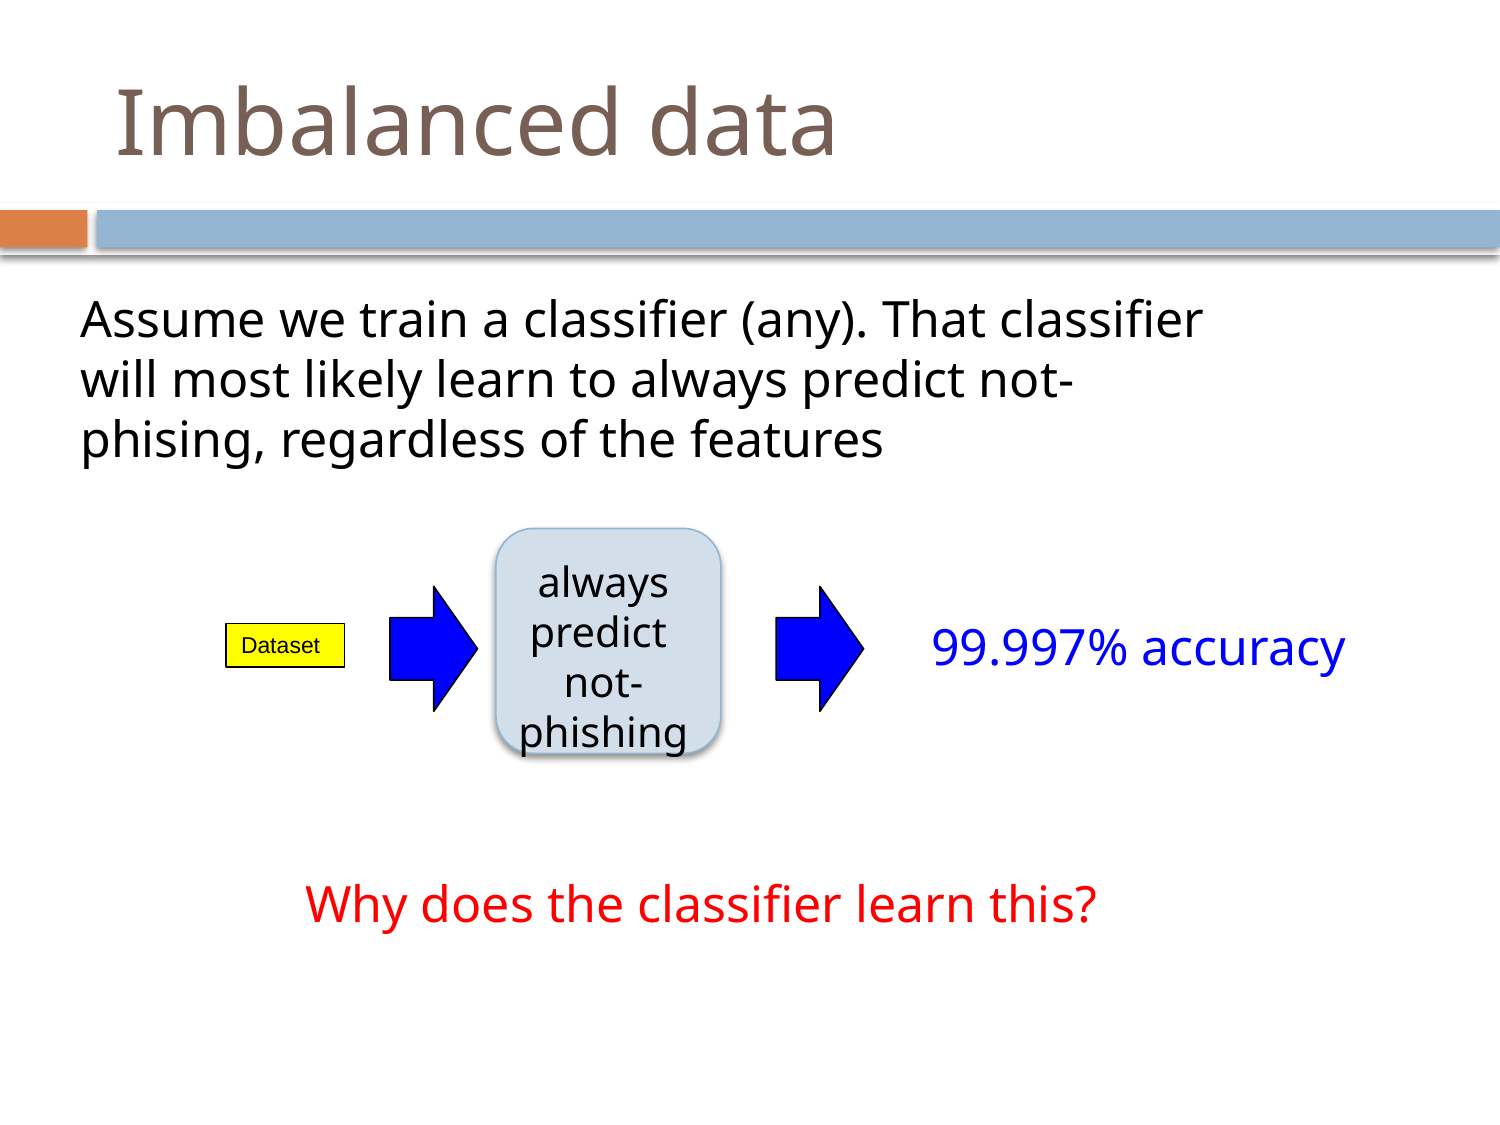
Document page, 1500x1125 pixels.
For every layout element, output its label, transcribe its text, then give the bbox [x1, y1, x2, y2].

text_box Dataset [225, 623, 345, 667]
title Imbalanced data [100, 37, 1438, 200]
text_box [390, 586, 478, 712]
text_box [485, 528, 722, 754]
text_box Assume we train a classifier (any). That classifier will most likely learn to always predict not-phising, regardless of the features [65, 220, 1246, 475]
text_box 99.997% accuracy [916, 608, 1361, 683]
text_box [776, 586, 864, 712]
text_box Why does the classifier learn this? [290, 864, 1112, 940]
